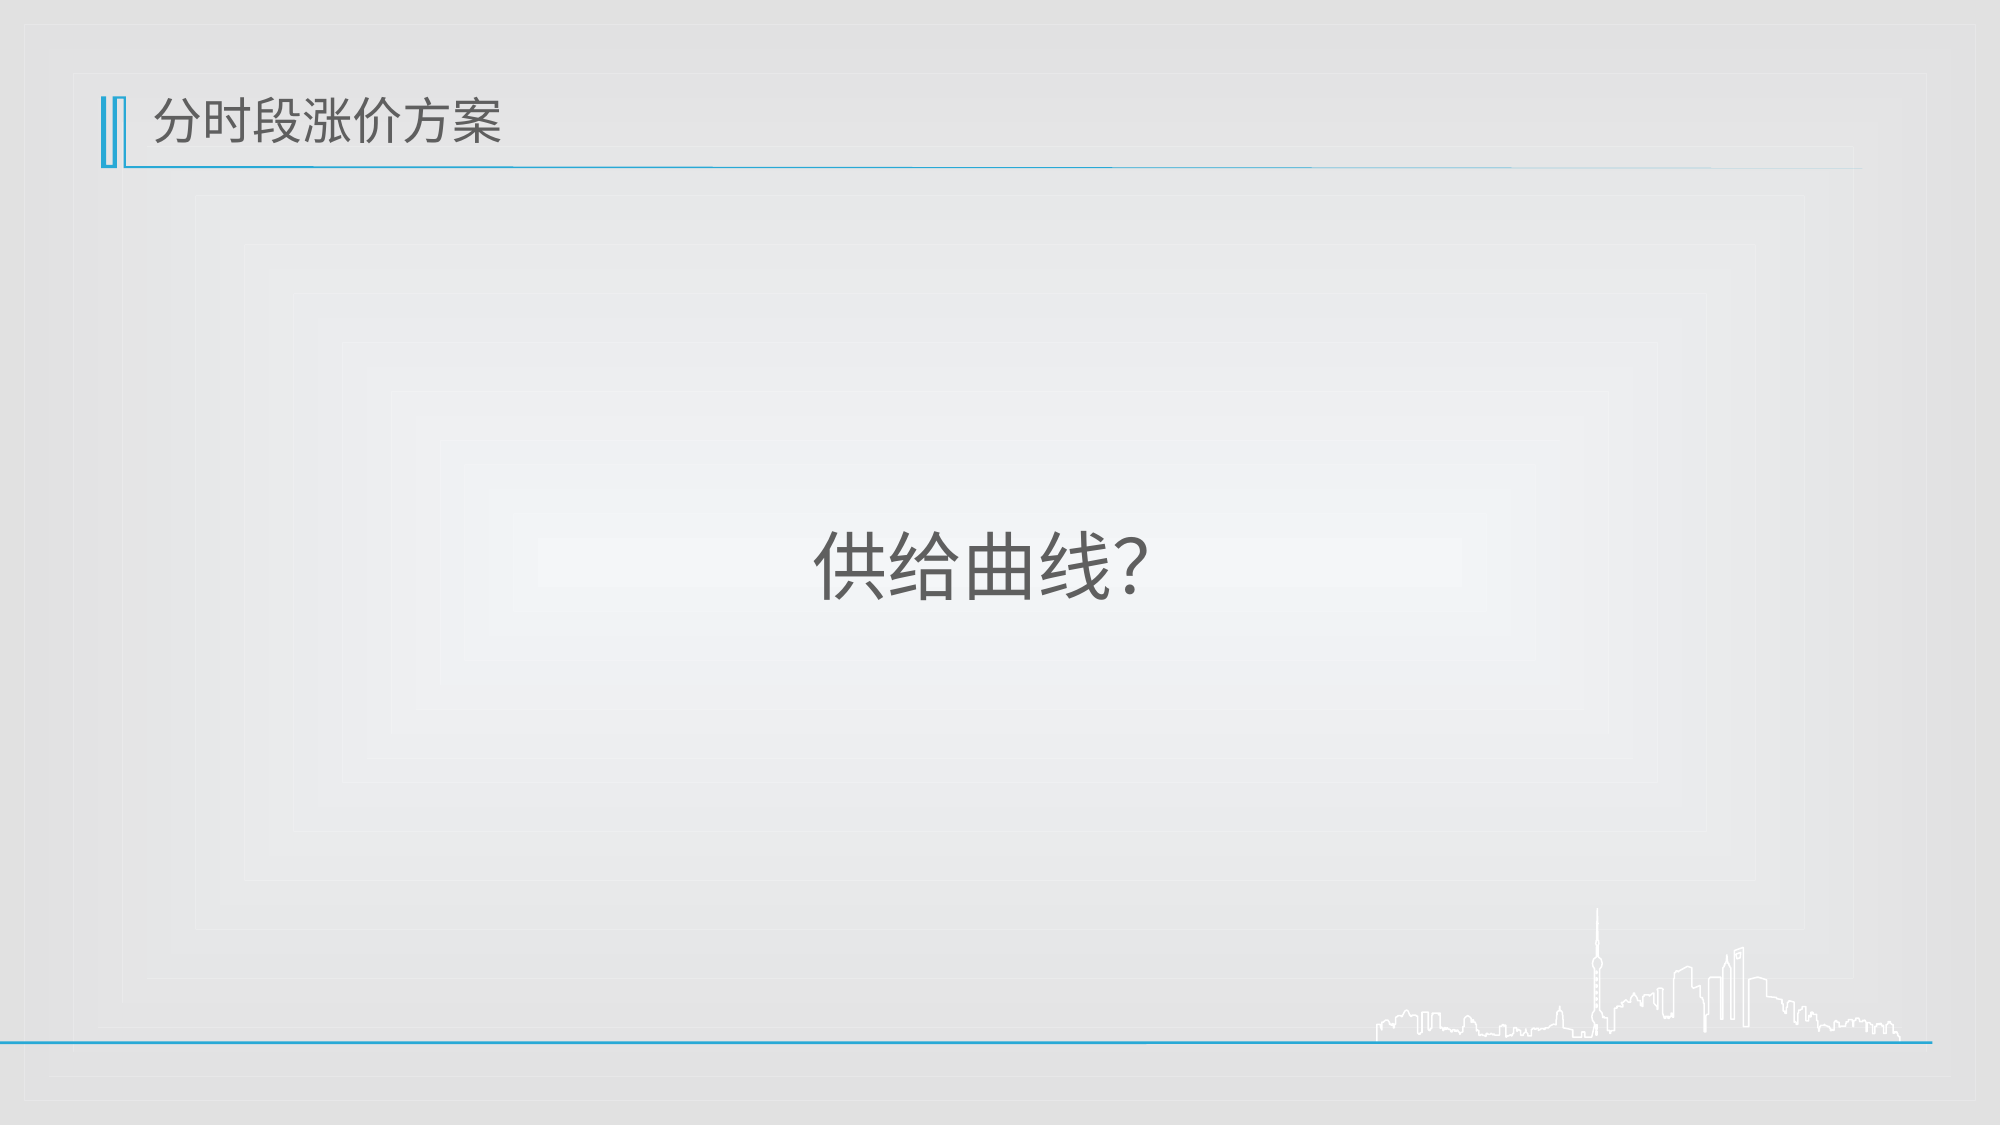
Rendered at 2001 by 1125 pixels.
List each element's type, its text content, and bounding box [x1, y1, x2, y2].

text_box 分时段涨价方案 [137, 59, 1863, 200]
text_box 供给曲线？ [137, 200, 1863, 994]
